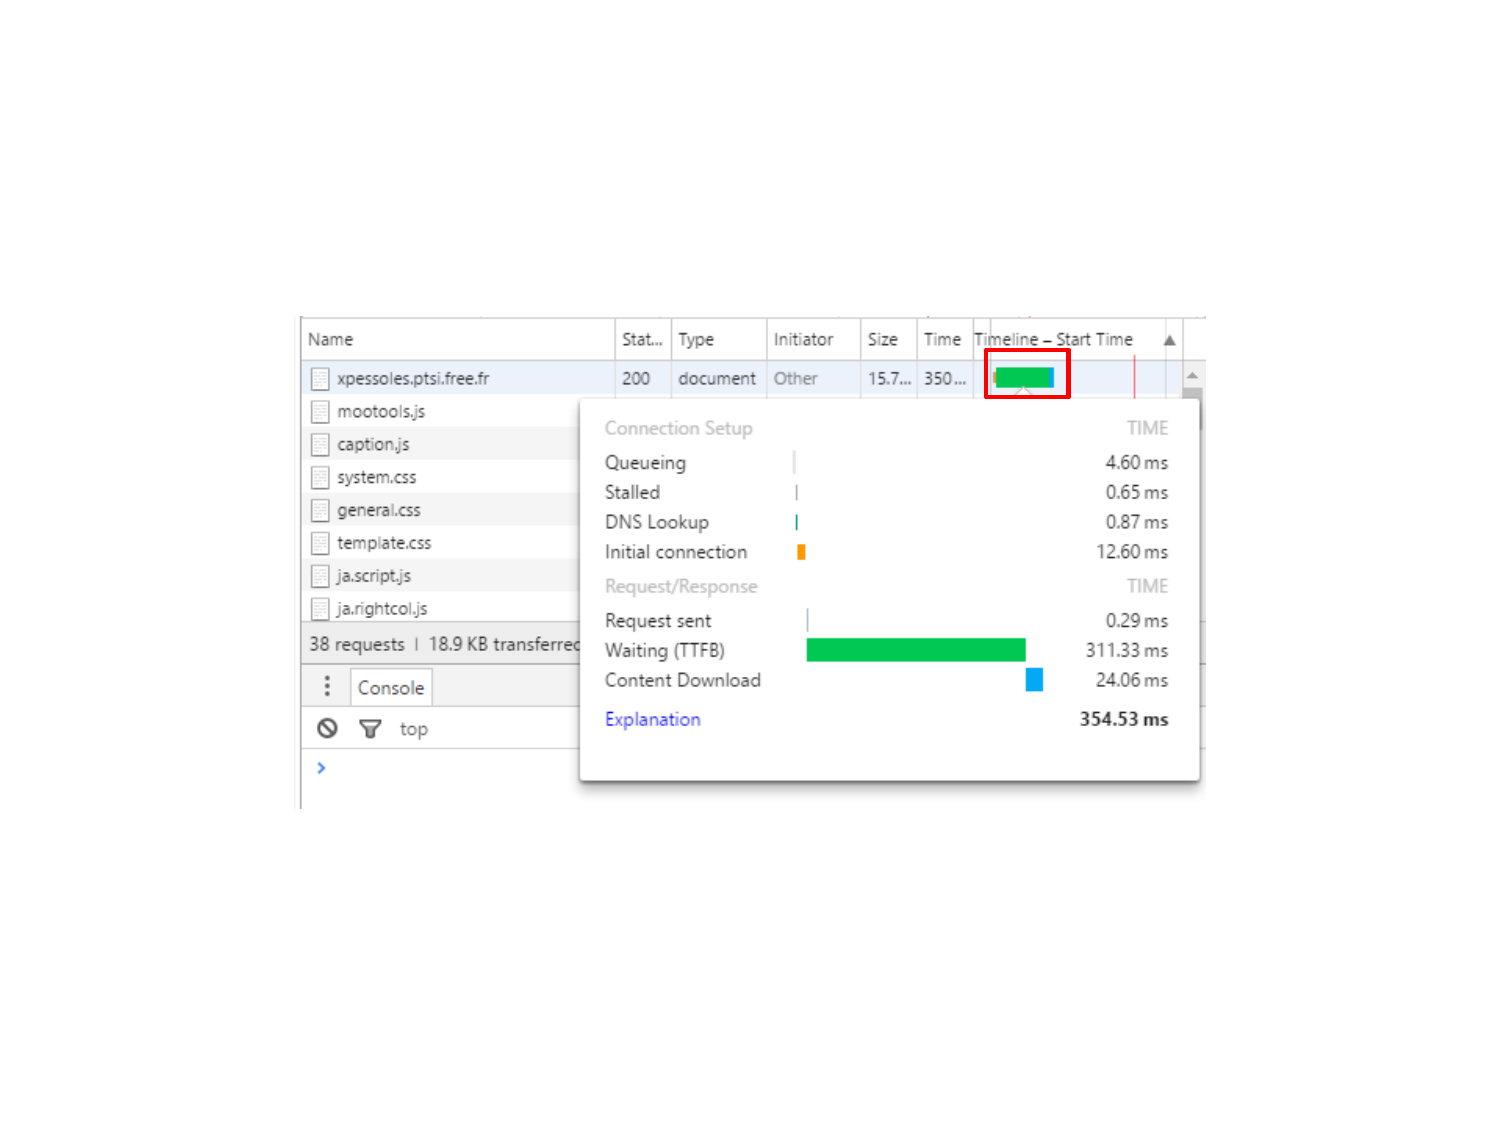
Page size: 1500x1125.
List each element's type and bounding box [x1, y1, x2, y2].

picture [294, 316, 1206, 809]
